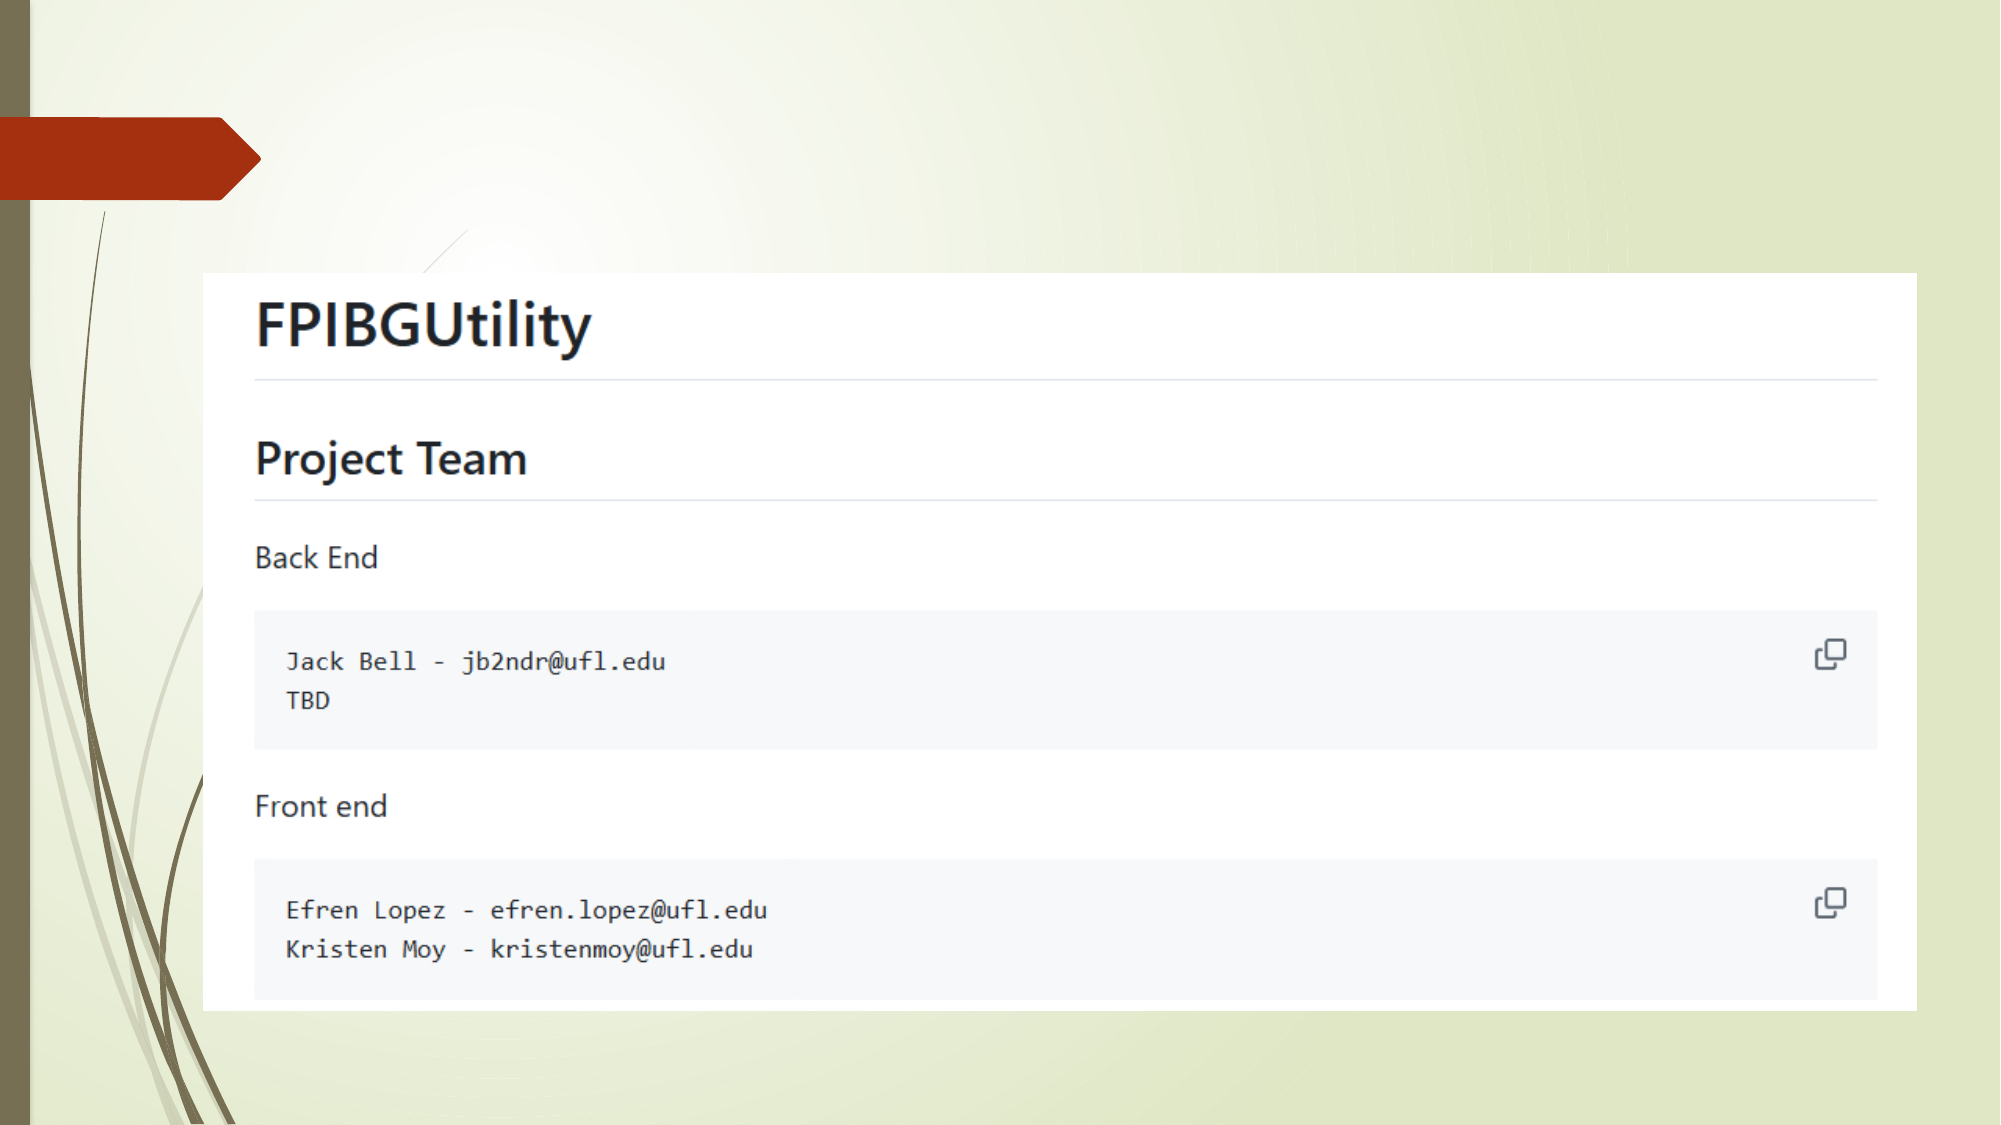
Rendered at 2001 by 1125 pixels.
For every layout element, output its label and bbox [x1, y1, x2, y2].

picture [203, 272, 1917, 1011]
